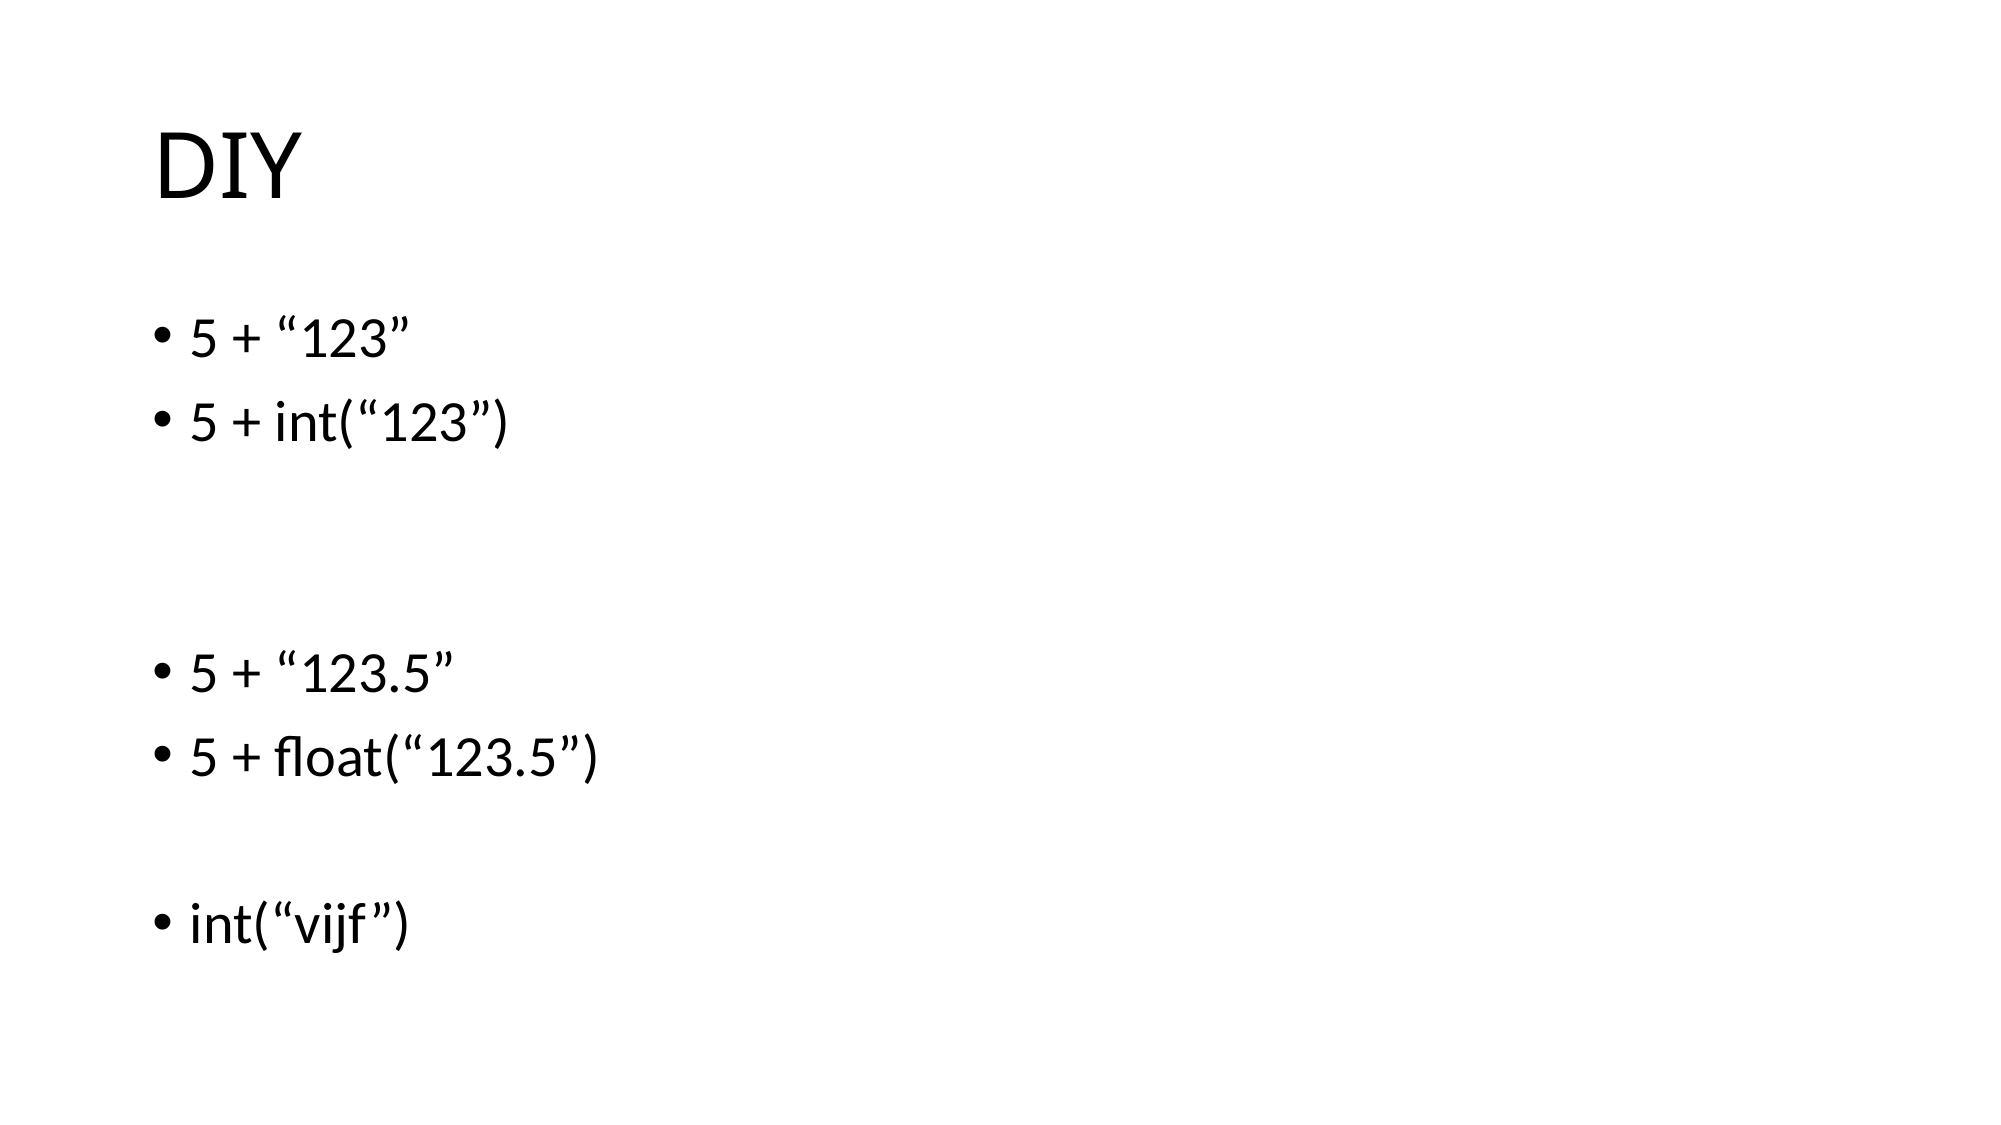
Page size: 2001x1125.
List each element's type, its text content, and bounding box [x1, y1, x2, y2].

list 5 + “123” 5 + int(“123”) 5 + “123.5” 5 + float(“123.5”) int(“vijf”) [137, 299, 1863, 1014]
title DIY [137, 59, 1863, 278]
